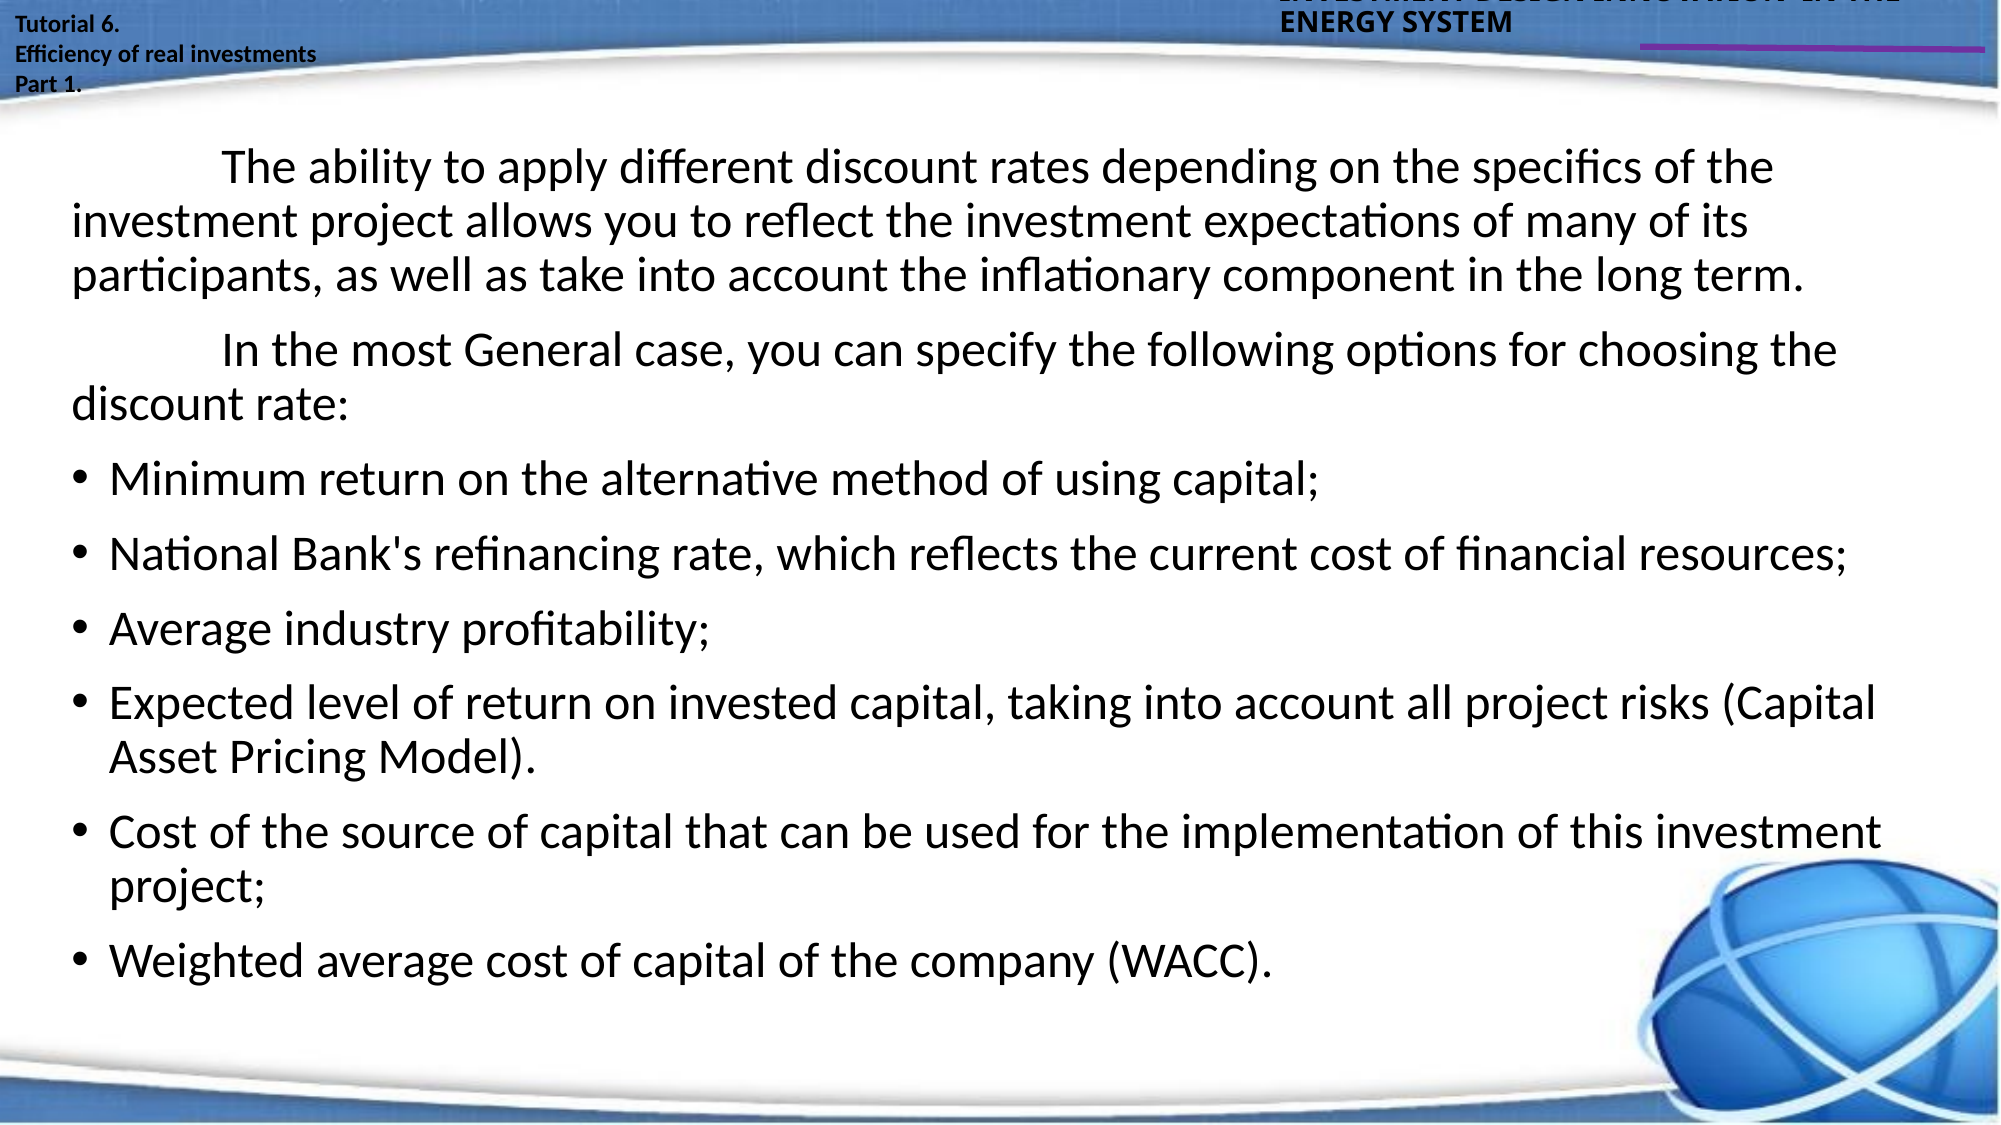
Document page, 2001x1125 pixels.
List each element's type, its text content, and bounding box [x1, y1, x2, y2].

text_box Tutorial 6. Efficiency of real investments Part 1. [0, 0, 343, 105]
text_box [1640, 46, 1986, 50]
picture [0, 0, 2001, 1125]
list The ability to apply different discount rates depending on the specifics of the investment project allows you to reflect the investment expectations of many of its participants, as well as take into account the inflationary component in the long term. In the most General case, you can specify the following options for choosing the discount rate: Minimum return on the alternative method of using capital; National Bank's refinancing rate, which reflects the current cost of financial resources; Average industry profitability; Expected level of return on invested capital, taking into account all project risks (Capital Asset Pricing Model). Cost of the source of capital that can be used for the implementation of this investment project; Weighted average cost of capital of the company (WACC). [56, 133, 1967, 1086]
text_box INVESTMENT DESIGN INNOVATION IN THE ENERGY SYSTEM [1264, 0, 2000, 47]
